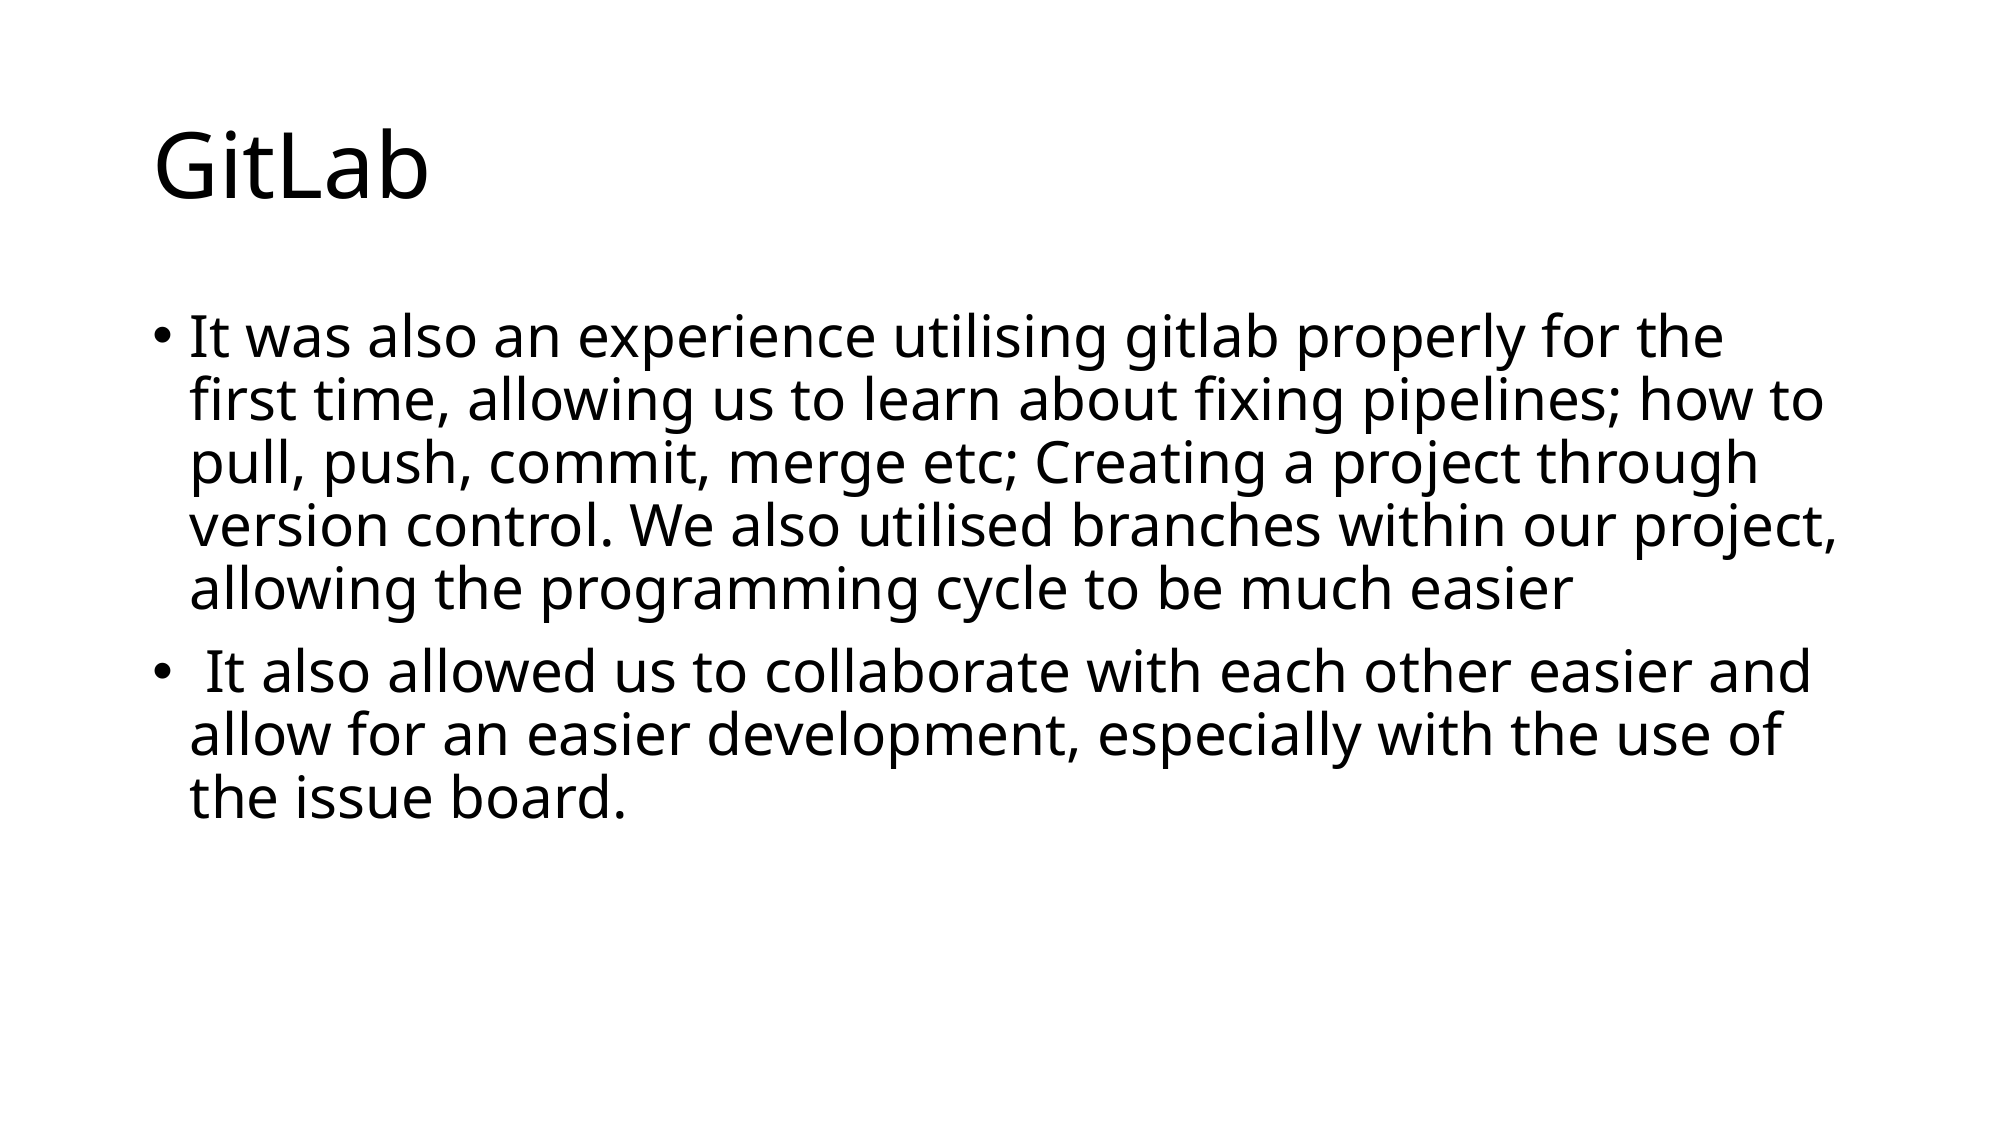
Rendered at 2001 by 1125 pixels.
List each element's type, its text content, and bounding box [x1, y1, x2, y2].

title GitLab [137, 59, 1863, 278]
list It was also an experience utilising gitlab properly for the first time, allowing us to learn about fixing pipelines; how to pull, push, commit, merge etc; Creating a project through version control. We also utilised branches within our project, allowing the programming cycle to be much easier It also allowed us to collaborate with each other easier and allow for an easier development, especially with the use of the issue board. [137, 299, 1863, 1014]
